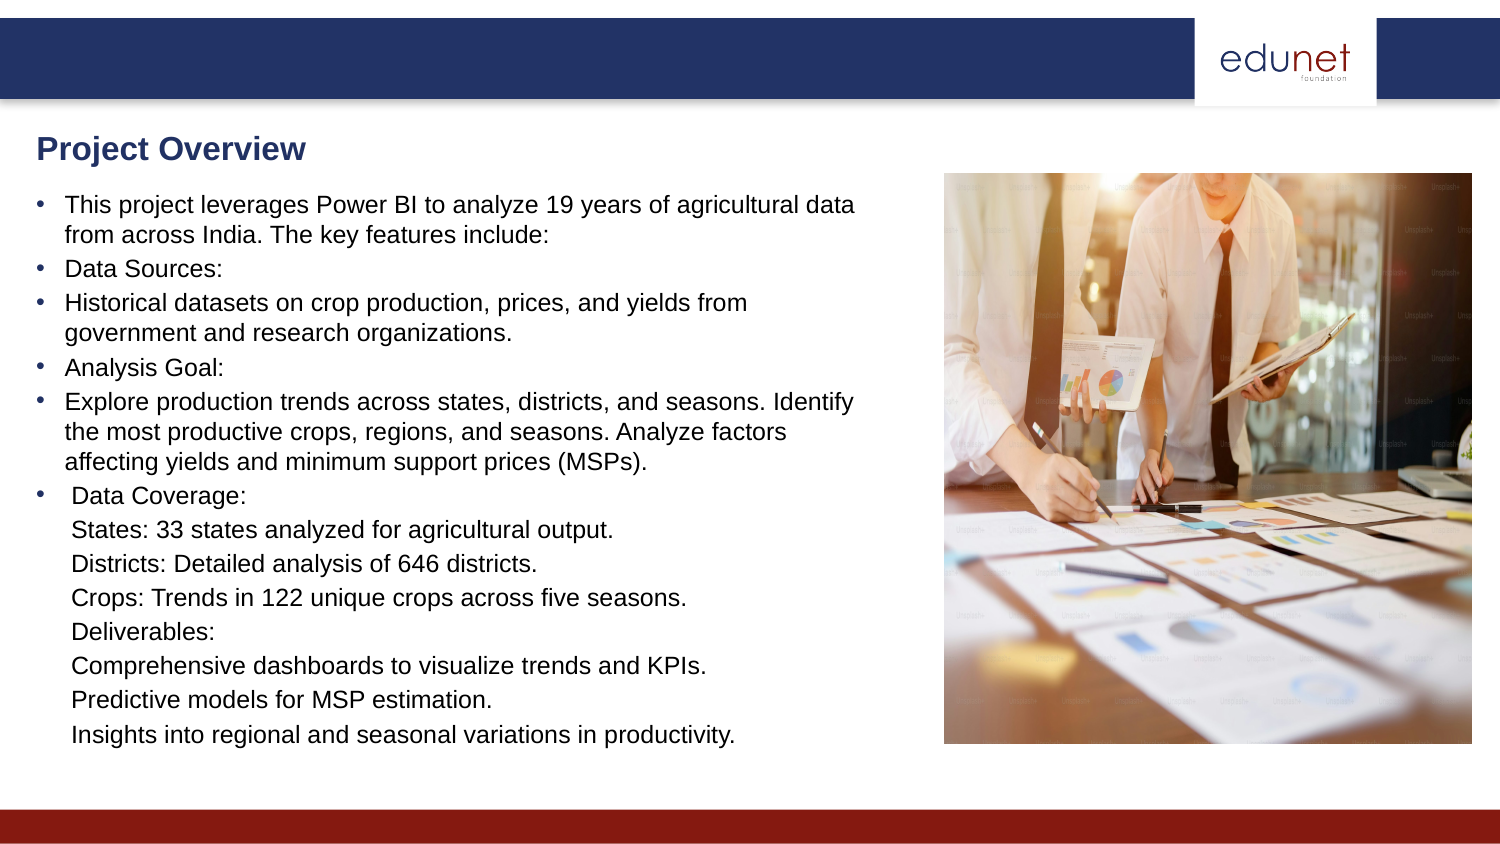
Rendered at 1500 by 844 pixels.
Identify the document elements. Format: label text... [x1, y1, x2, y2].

title Project Overview [21, 111, 504, 165]
picture [943, 173, 1472, 744]
text_box This project leverages Power BI to analyze 19 years of agricultural data from across India. The key features include: Data Sources: Historical datasets on crop production, prices, and yields from government and research organizations. Analysis Goal: Explore production trends across states, districts, and seasons. Identify the most productive crops, regions, and seasons. Analyze factors affecting yields and minimum support prices (MSPs). Data Coverage: States: 33 states analyzed for agricultural output. Districts: Detailed analysis of 646 districts. Crops: Trends in 122 unique crops across five seasons. Deliverables: Comprehensive dashboards to visualize trends and KPIs. Predictive models for MSP estimation. Insights into regional and seasonal variations in productivity. [21, 173, 893, 811]
picture [1215, 38, 1356, 86]
